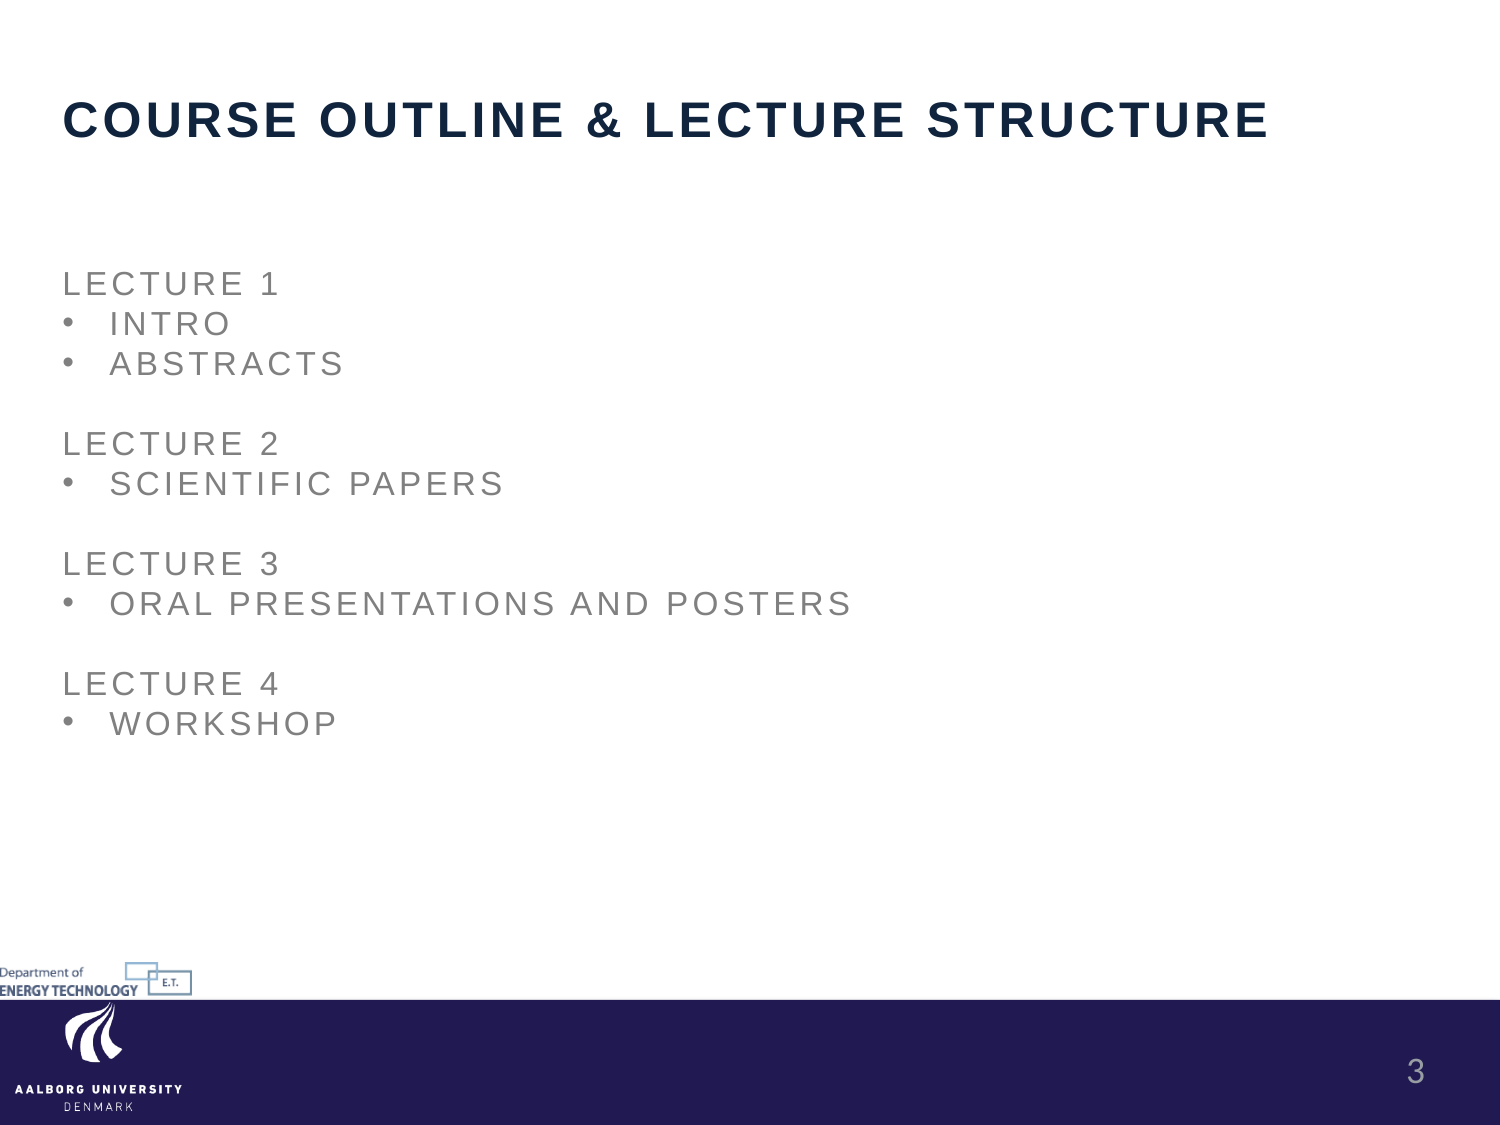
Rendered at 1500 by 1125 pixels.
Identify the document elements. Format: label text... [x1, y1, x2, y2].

list Lecture 1 Intro Abstracts Lecture 2 Scientific papers Lecture 3 Oral presentations and posters Lecture 4 workshop [62, 262, 1413, 1002]
picture [0, 962, 196, 1125]
slide_number 3 [1080, 1046, 1425, 1103]
title Course outline & lecture structure [62, 87, 1413, 256]
